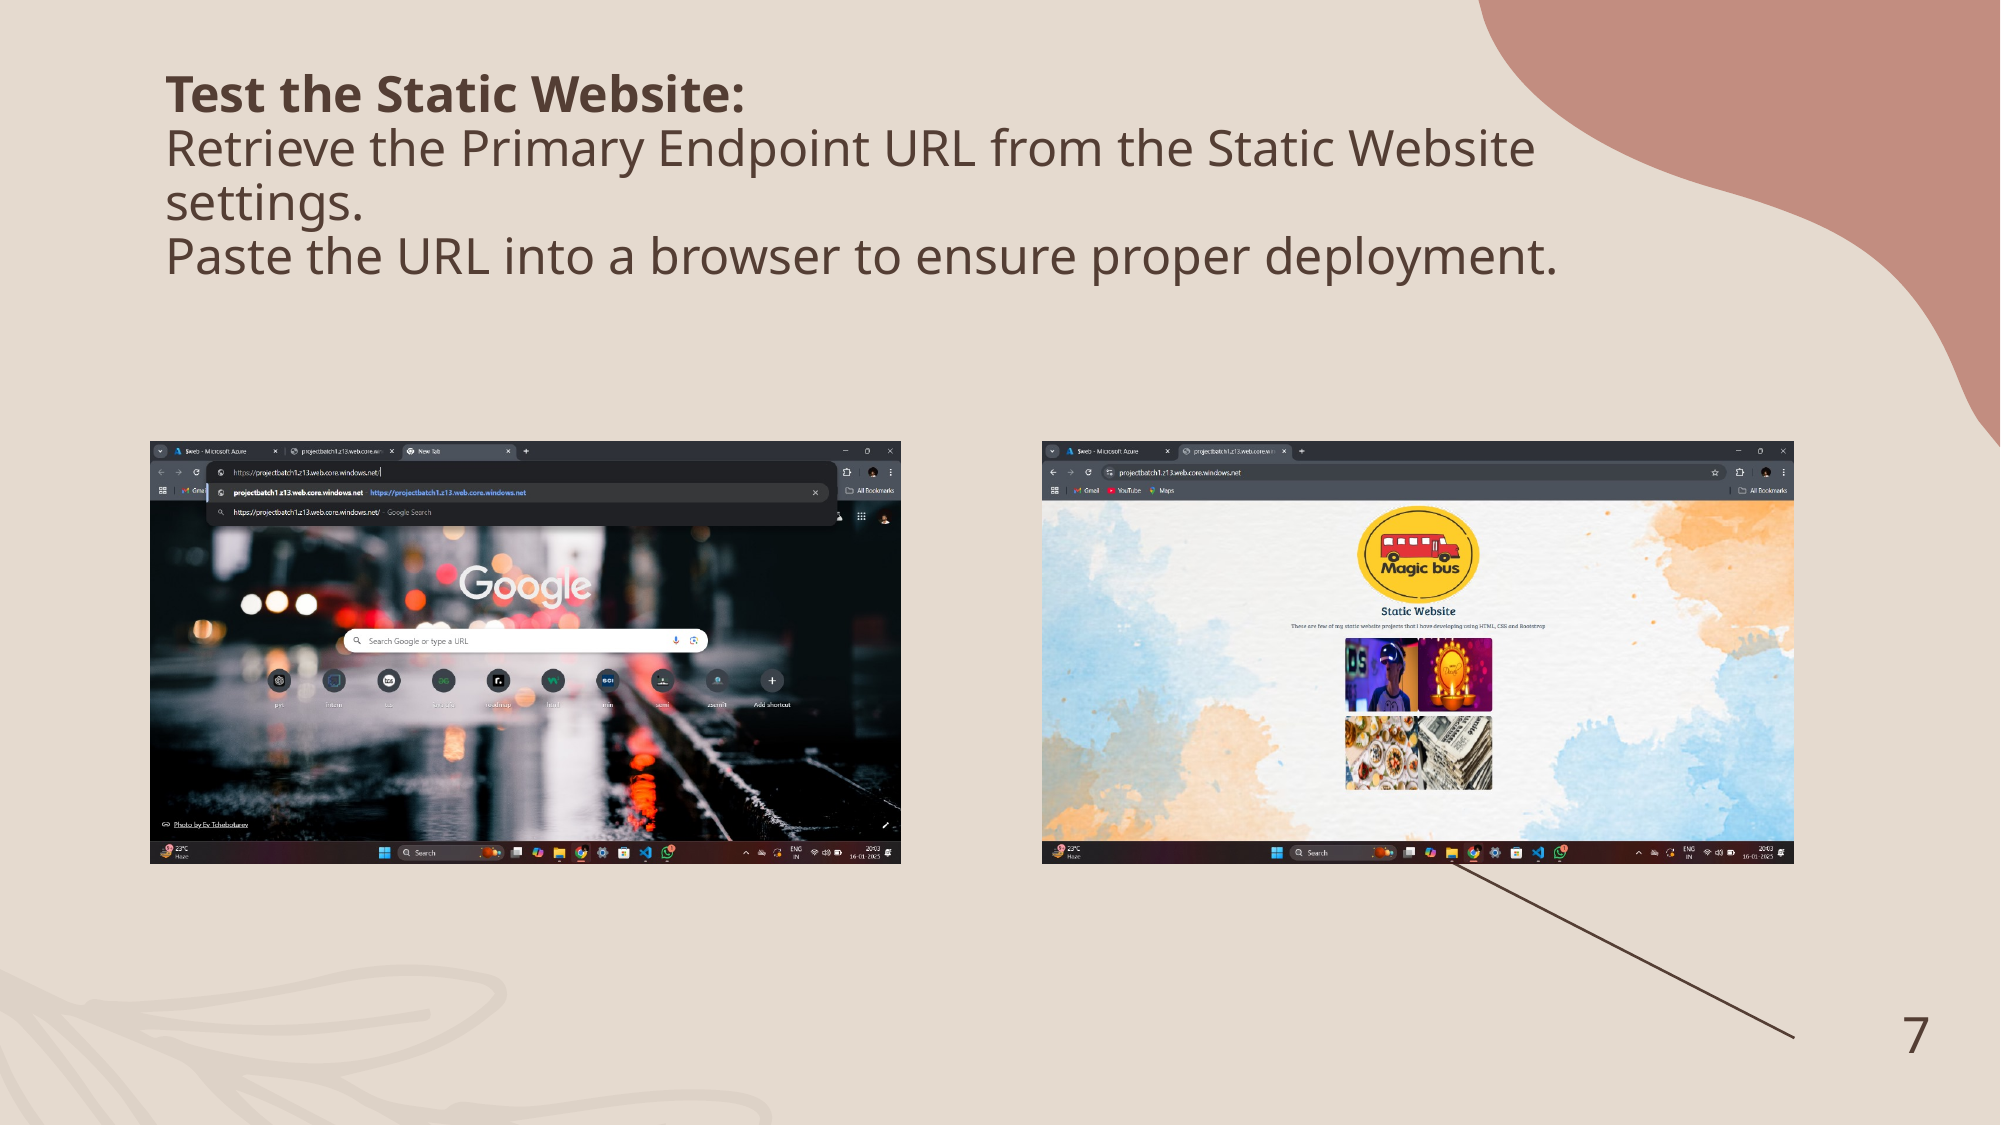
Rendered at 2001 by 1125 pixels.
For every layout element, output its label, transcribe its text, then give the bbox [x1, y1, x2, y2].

slide_number 7 [1862, 964, 1971, 1112]
title Test the Static Website: Retrieve the Primary Endpoint URL from the Static Website settings. Paste the URL into a browser to ensure proper deployment. [150, 29, 1728, 353]
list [1042, 441, 1794, 864]
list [149, 441, 901, 864]
